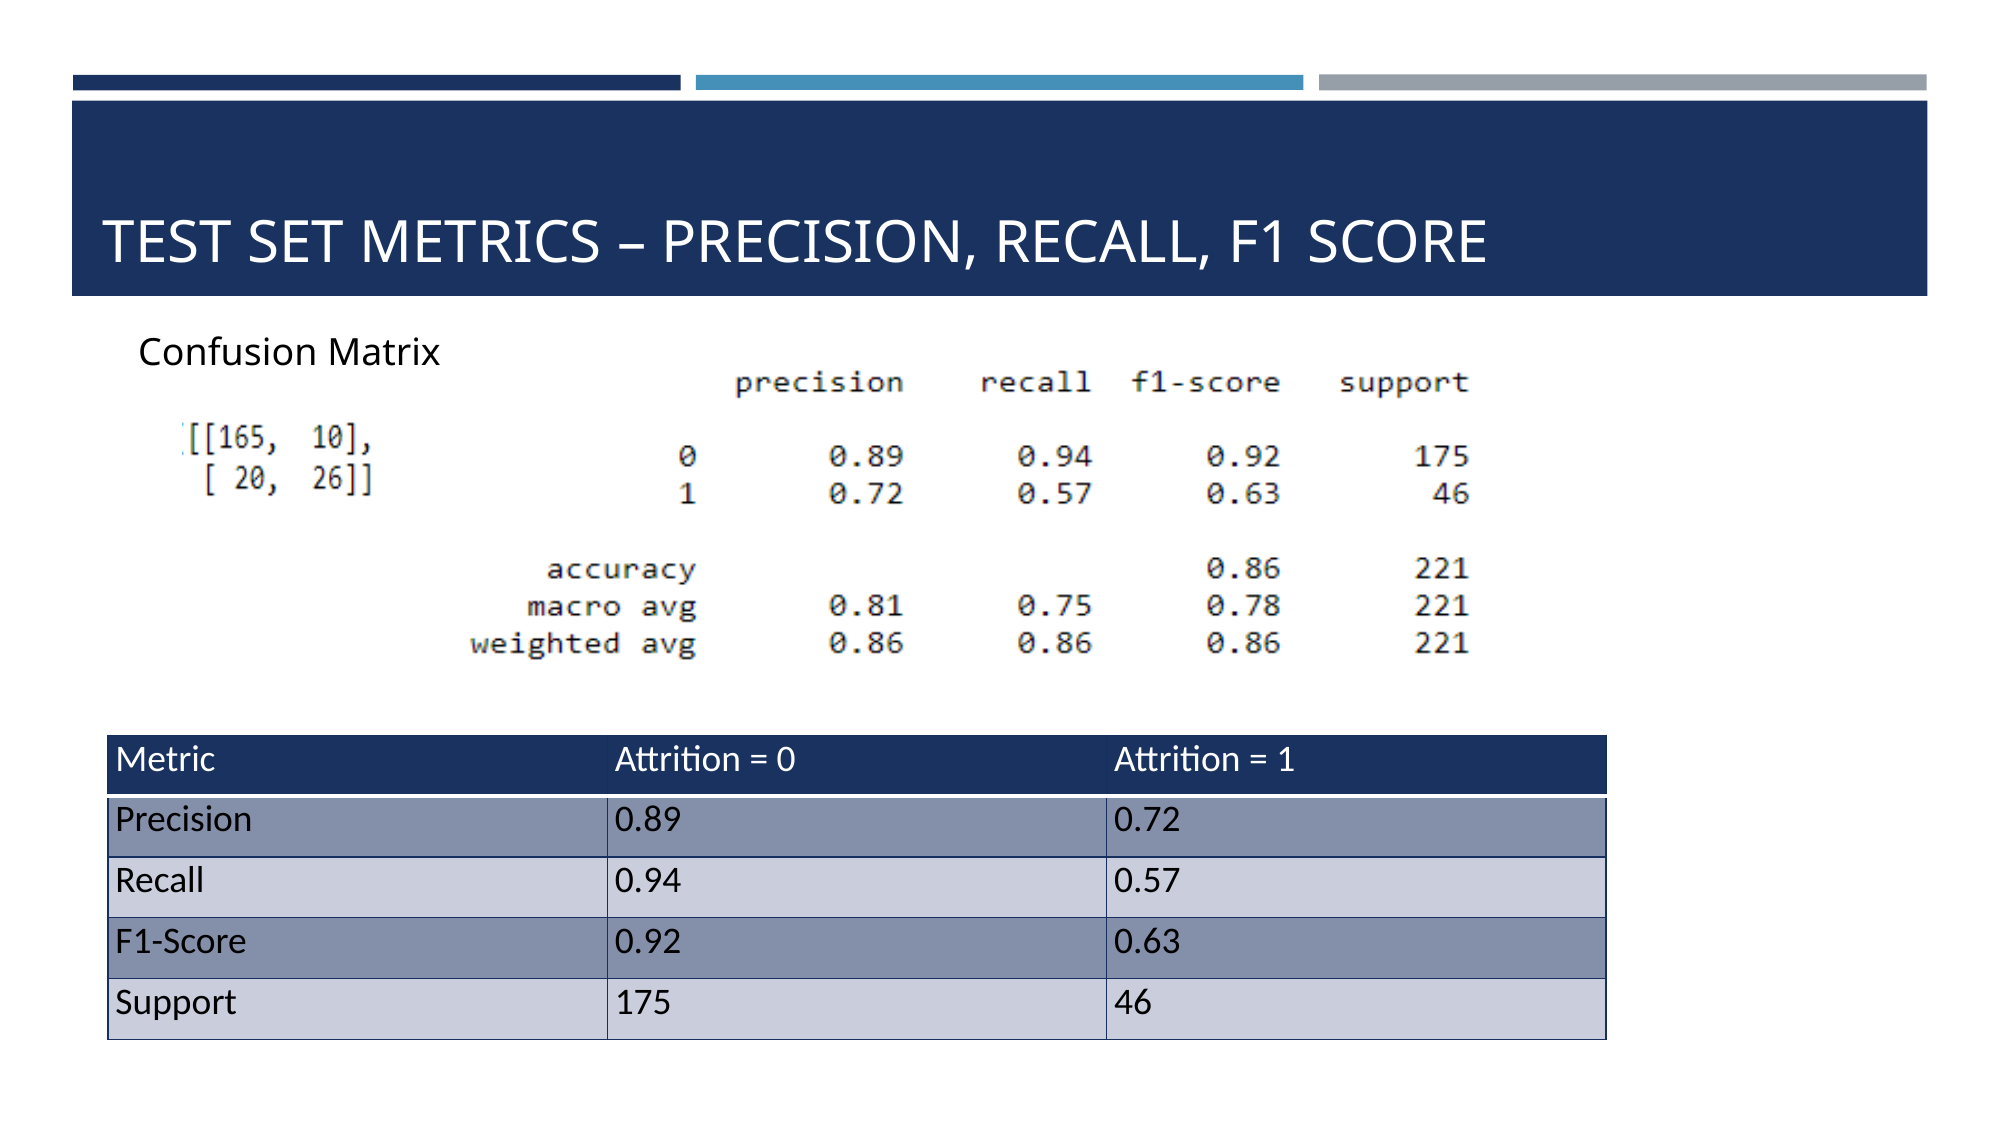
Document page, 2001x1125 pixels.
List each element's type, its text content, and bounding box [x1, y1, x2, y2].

table_header Attrition = 1 [1107, 736, 1605, 794]
picture [430, 359, 1496, 698]
table_header Attrition = 0 [608, 736, 1106, 794]
table_cell 46 [1107, 979, 1605, 1039]
table_cell 0.89 [608, 798, 1106, 856]
table_cell Support [109, 979, 607, 1039]
text_box Confusion Matrix [130, 320, 449, 380]
table_cell 0.92 [608, 918, 1106, 978]
table_cell 0.57 [1107, 858, 1605, 917]
table_cell Precision [109, 798, 607, 856]
picture [182, 409, 376, 512]
table_header Metric [109, 736, 607, 794]
table_cell 0.94 [608, 858, 1106, 917]
table_cell Recall [109, 858, 607, 917]
table_cell 0.72 [1107, 798, 1605, 856]
title Test set metrics – precision, recall, f1 score [94, 114, 1906, 282]
table_cell 175 [608, 979, 1106, 1039]
table_cell 0.63 [1107, 918, 1605, 978]
table_cell F1-Score [109, 918, 607, 978]
